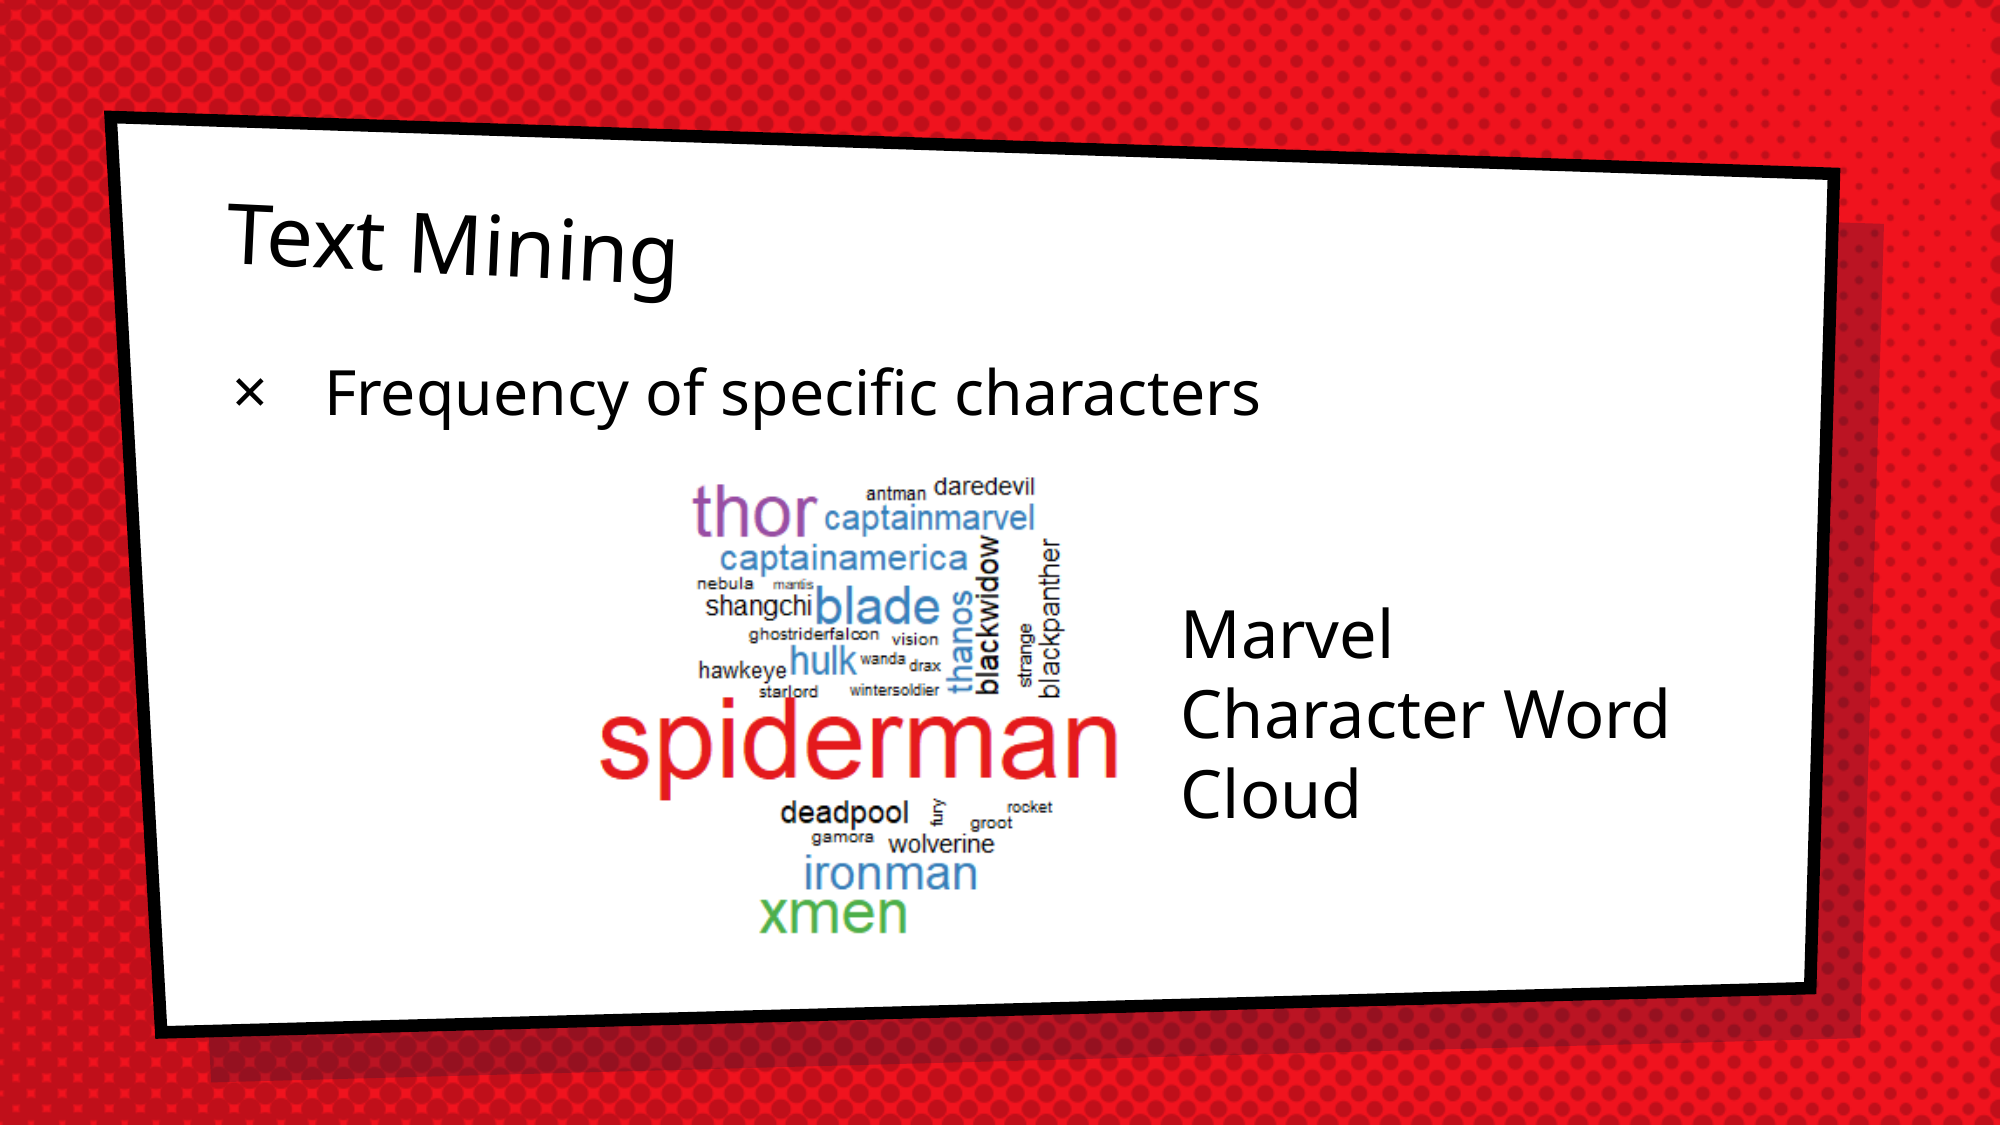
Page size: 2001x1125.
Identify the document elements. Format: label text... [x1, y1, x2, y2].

text_box Marvel Character Word Cloud [1163, 576, 1722, 772]
title Text Mining [209, 128, 1753, 338]
list Frequency of specific characters [209, 338, 1840, 1061]
picture [572, 424, 1158, 997]
